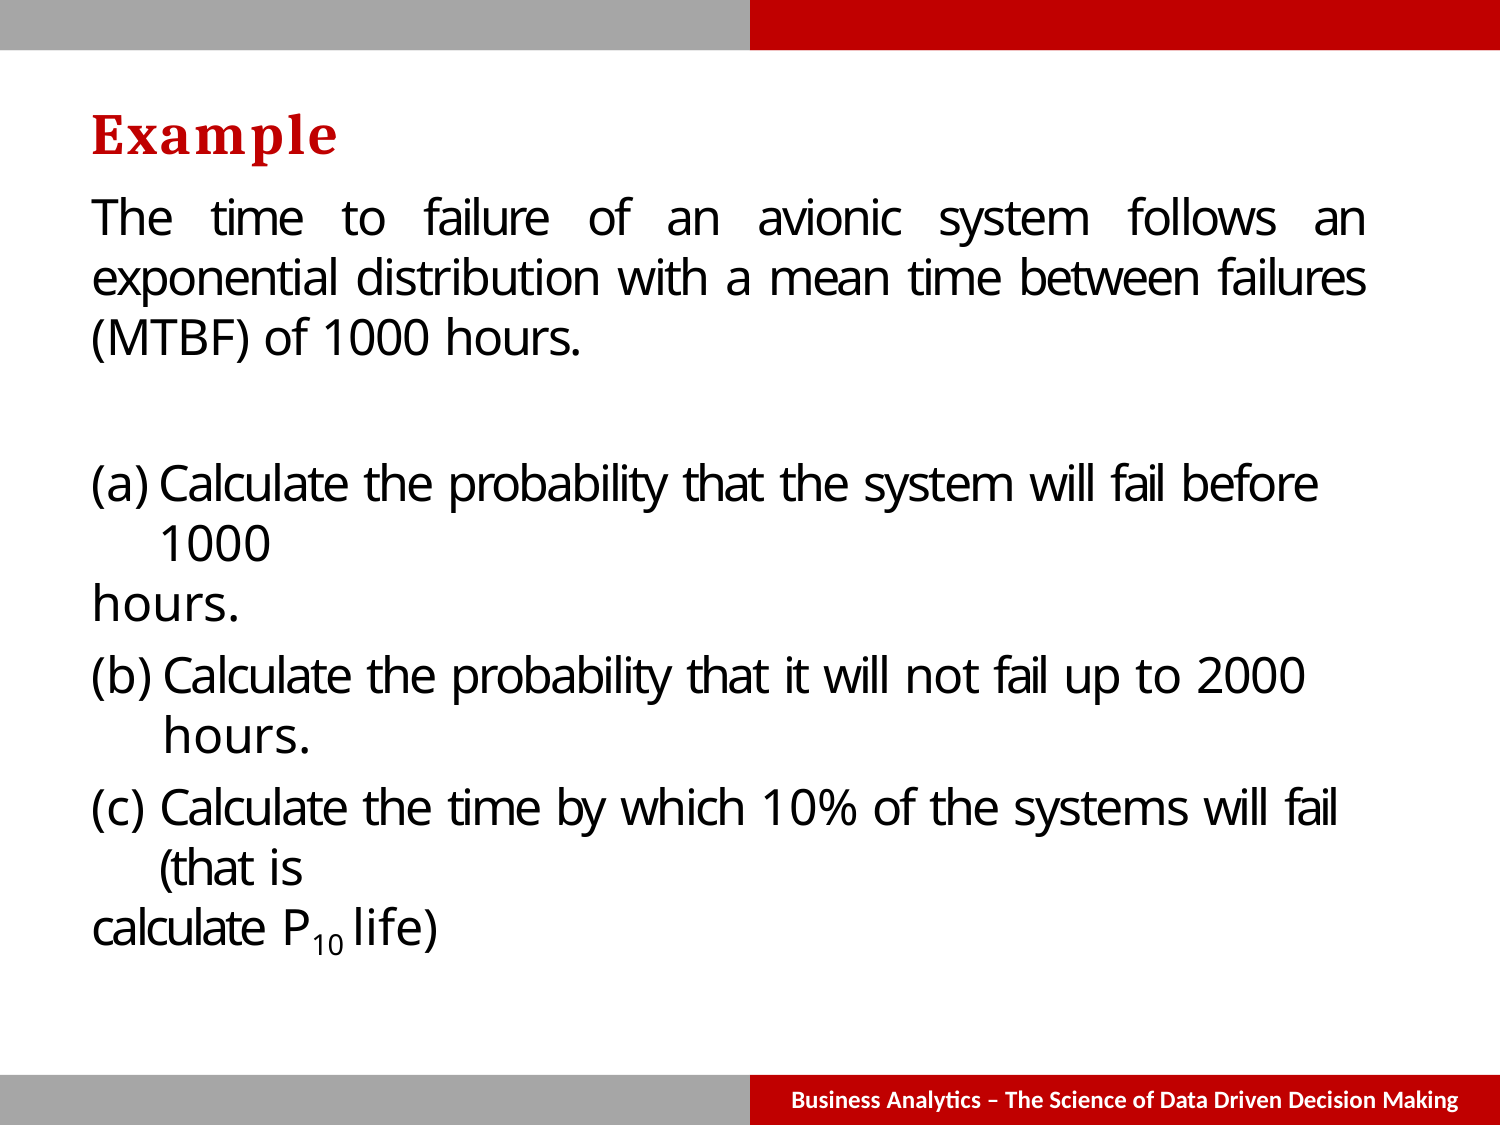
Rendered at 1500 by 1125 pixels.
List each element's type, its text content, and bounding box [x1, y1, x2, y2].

title Example [43, 52, 1469, 284]
text_box The time to failure of an avionic system follows an exponential distribution with a mean time between failures (MTBF) of 1000 hours. Calculate the probability that the system will fail before 1000 hours. Calculate the probability that it will not fail up to 2000 hours. Calculate the time by which 10% of the systems will fail (that is calculate P10 life) [83, 183, 1441, 962]
footer Business Analytics – The Science of Data Driven Decision Making [789, 1087, 1461, 1125]
